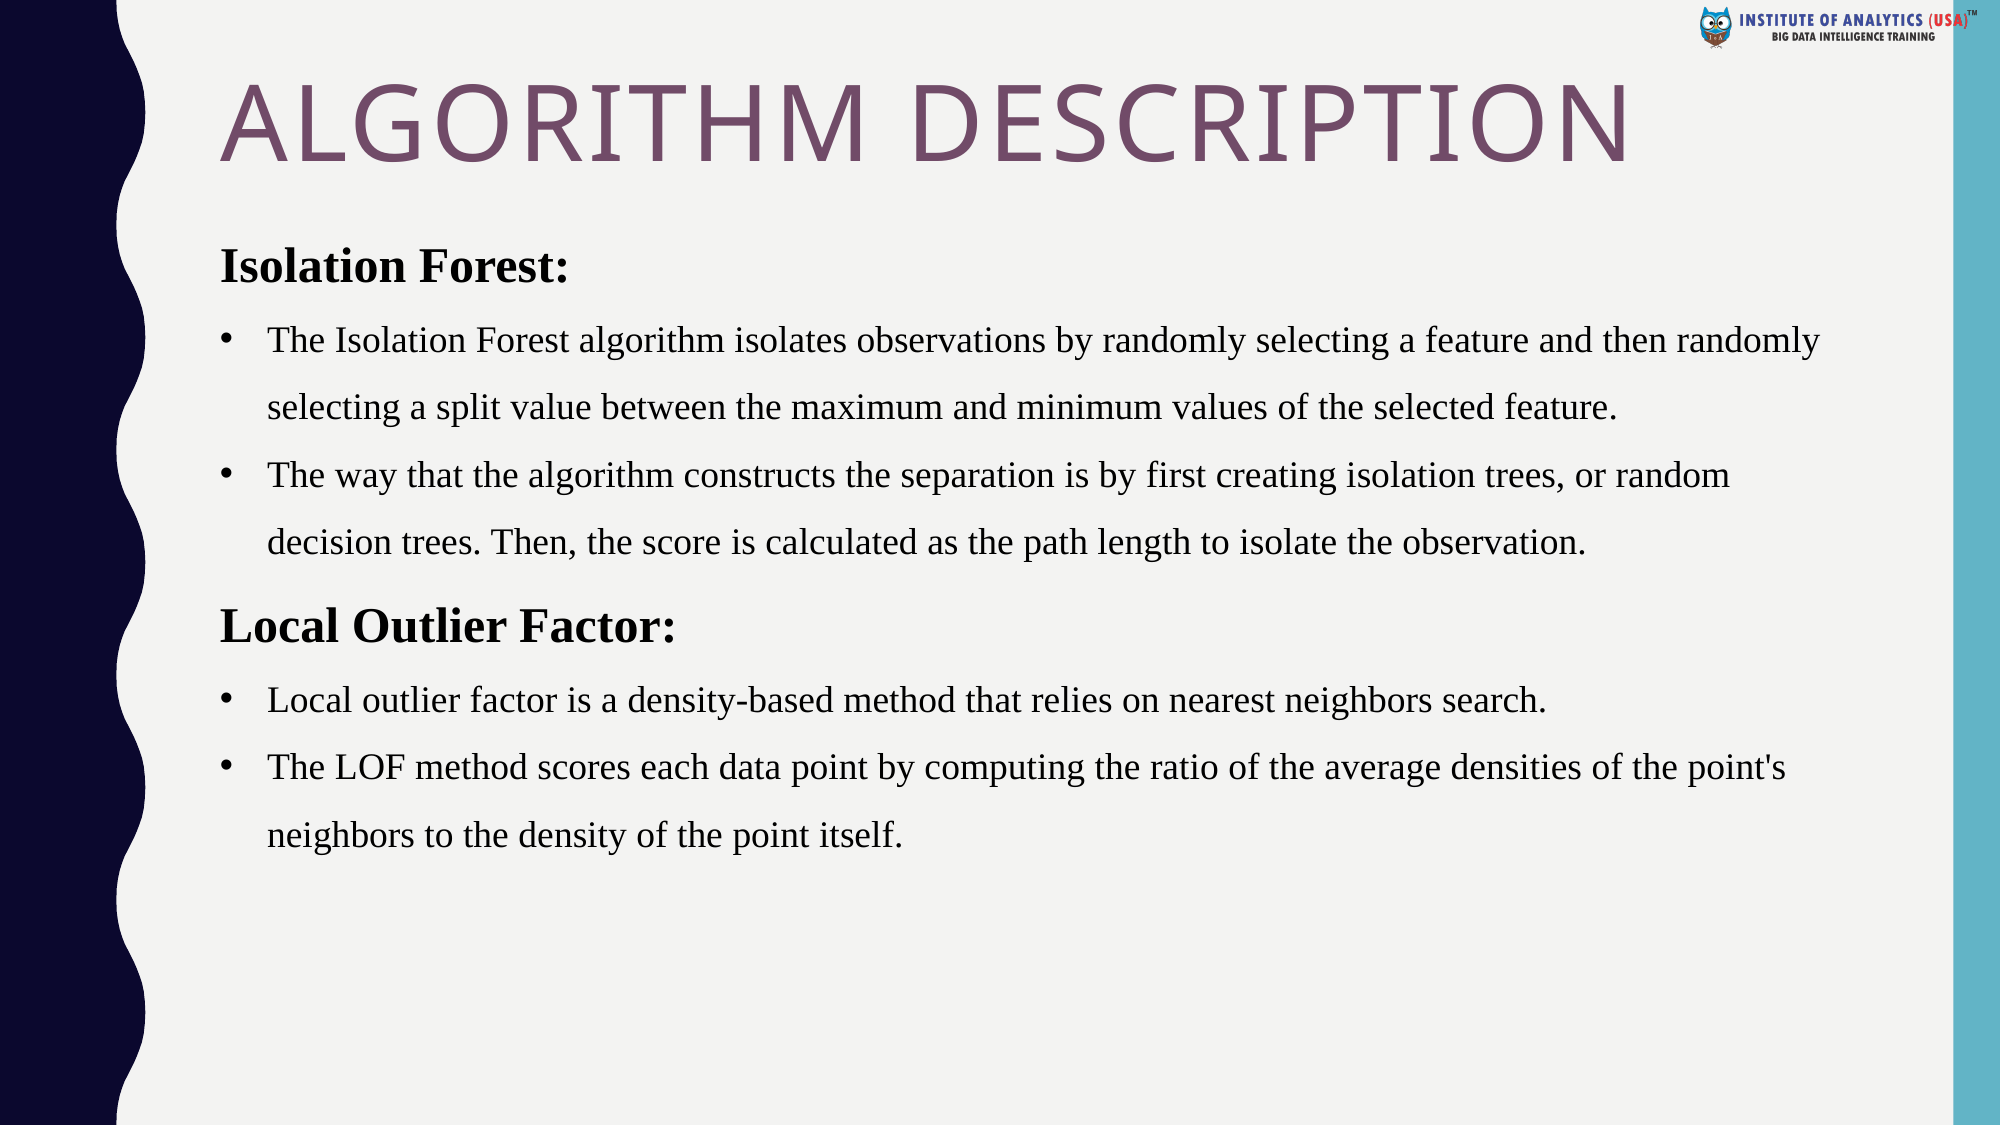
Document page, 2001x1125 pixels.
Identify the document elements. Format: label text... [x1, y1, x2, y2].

text_box Isolation Forest: The Isolation Forest algorithm isolates observations by randomly selecting a feature and then randomly selecting a split value between the maximum and minimum values of the selected feature. The way that the algorithm constructs the separation is by first creating isolation trees, or random decision trees. Then, the score is calculated as the path length to isolate the observation. Local Outlier Factor: Local outlier factor is a density-based method that relies on nearest neighbors search. The LOF method scores each data point by computing the ratio of the average densities of the point's neighbors to the density of the point itself. [205, 224, 1875, 862]
title Algorithm description [205, 62, 1875, 224]
picture [1699, 3, 1977, 51]
